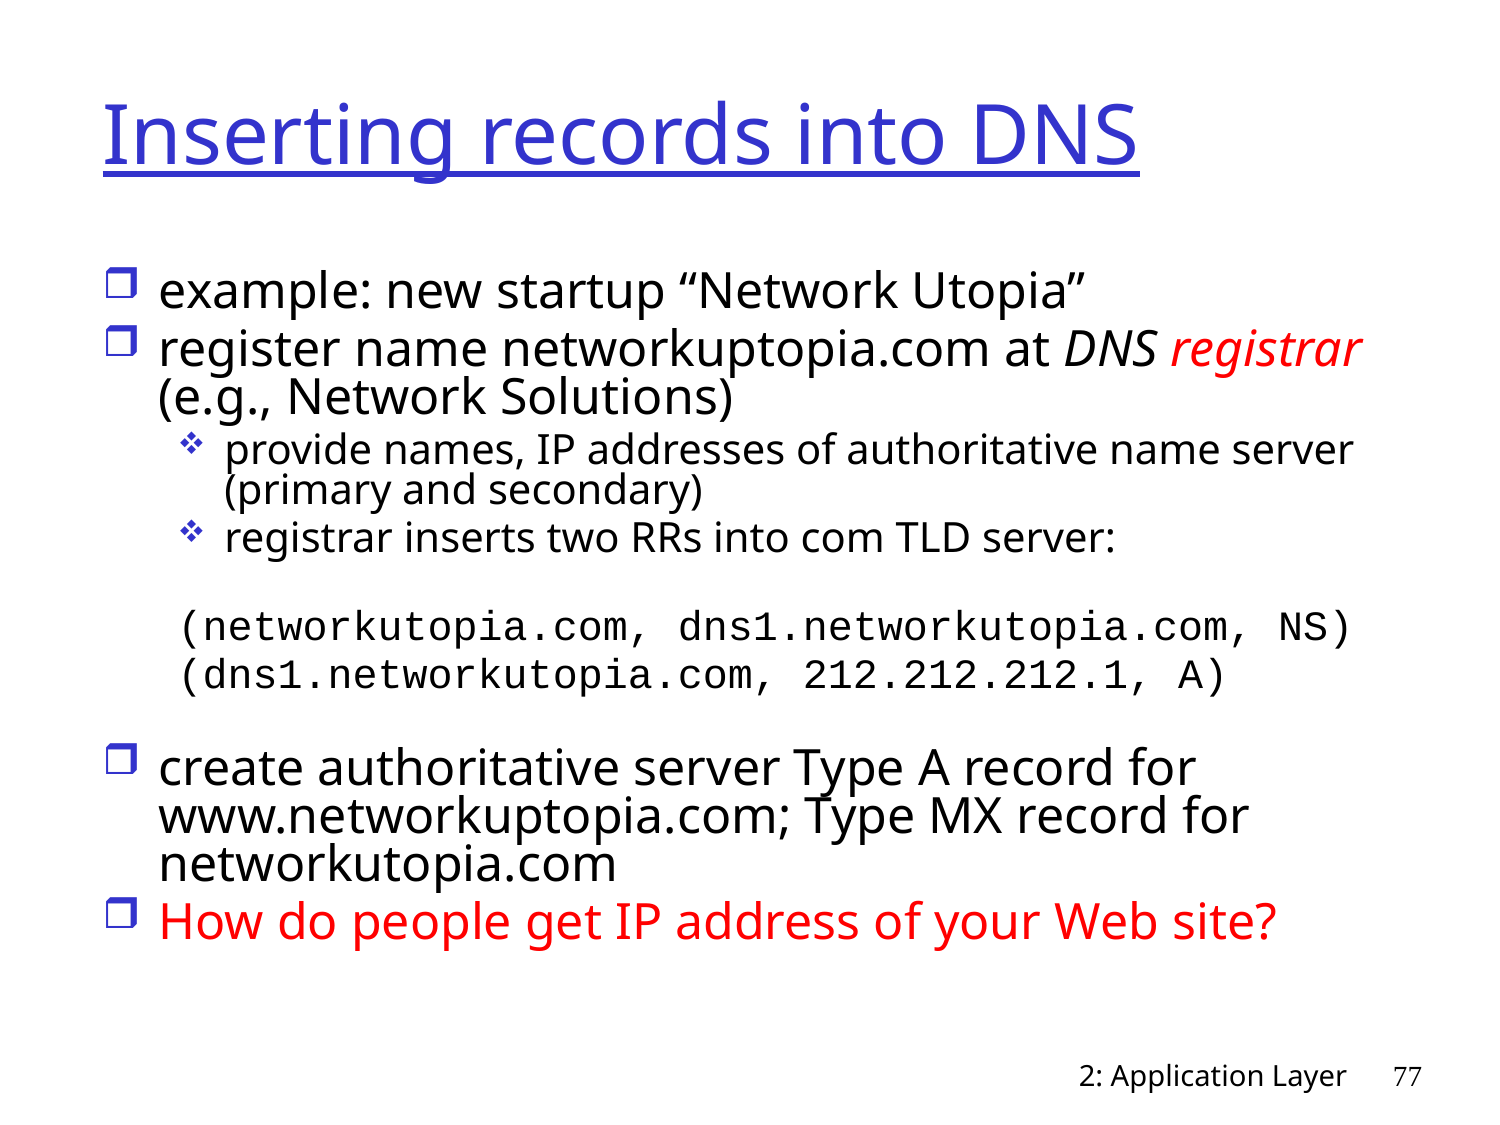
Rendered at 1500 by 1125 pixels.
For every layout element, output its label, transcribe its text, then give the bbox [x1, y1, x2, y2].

footer 2: Application Layer [887, 1049, 1362, 1125]
slide_number 77 [1362, 1049, 1438, 1125]
title Inserting records into DNS [87, 37, 1363, 226]
list example: new startup “Network Utopia” register name networkuptopia.com at DNS registrar (e.g., Network Solutions) provide names, IP addresses of authoritative name server (primary and secondary) registrar inserts two RRs into com TLD server: (networkutopia.com, dns1.networkutopia.com, NS) (dns1.networkutopia.com, 212.212.212.1, A) create authoritative server Type A record for www.networkuptopia.com; Type MX record for networkutopia.com How do people get IP address of your Web site? [87, 262, 1418, 1026]
